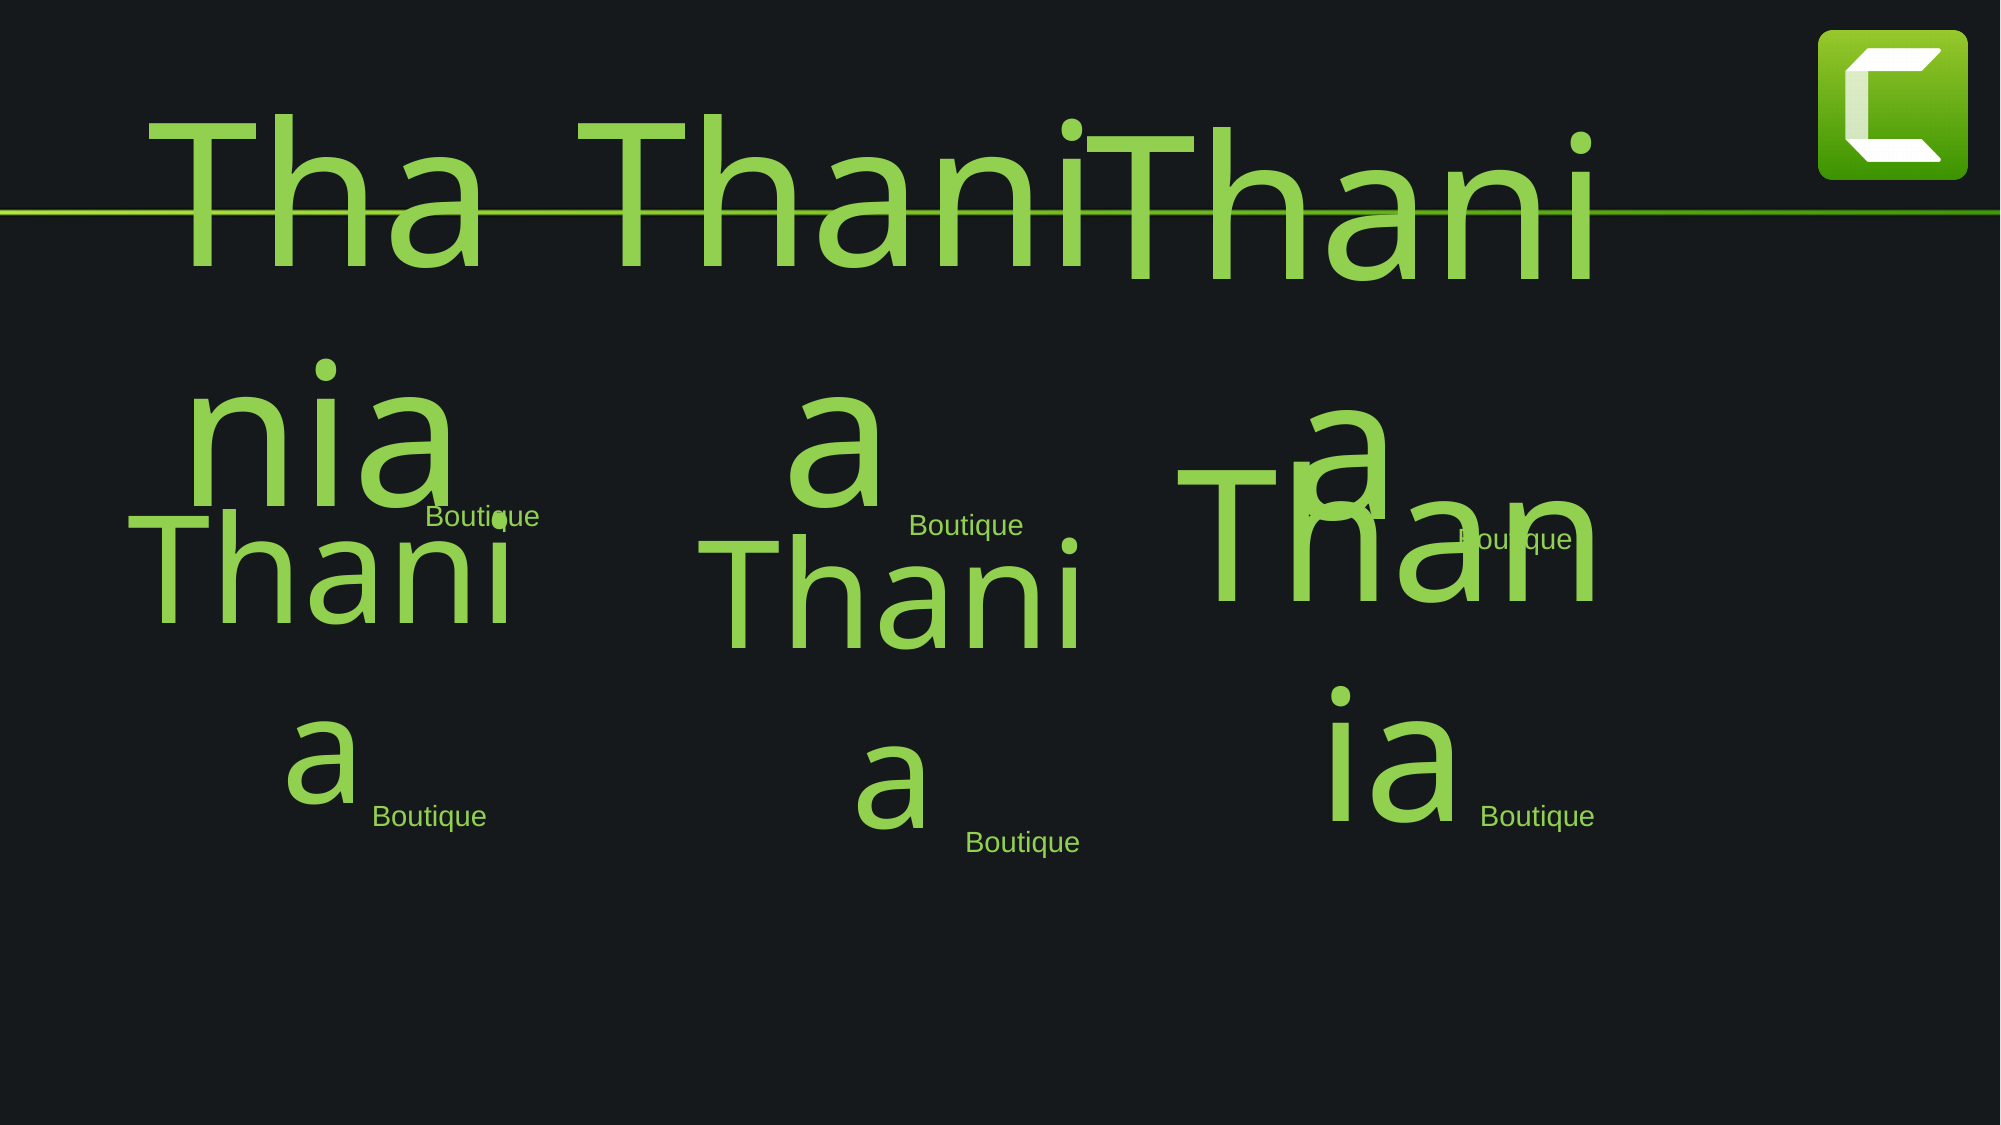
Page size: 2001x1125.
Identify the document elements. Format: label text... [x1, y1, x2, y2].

text_box Thania [658, 624, 1129, 874]
text_box Thania [88, 598, 559, 849]
picture [0, 0, 2001, 1125]
text_box Thania [1064, 325, 1628, 575]
text_box Thania [1157, 624, 1628, 874]
text_box Boutique [357, 790, 503, 840]
text_box Boutique [1442, 513, 1588, 563]
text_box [555, 311, 1119, 562]
text_box Boutique [1465, 790, 1611, 840]
text_box Boutique [409, 489, 550, 540]
text_box Boutique [950, 815, 1096, 866]
title Thania [85, 311, 554, 562]
